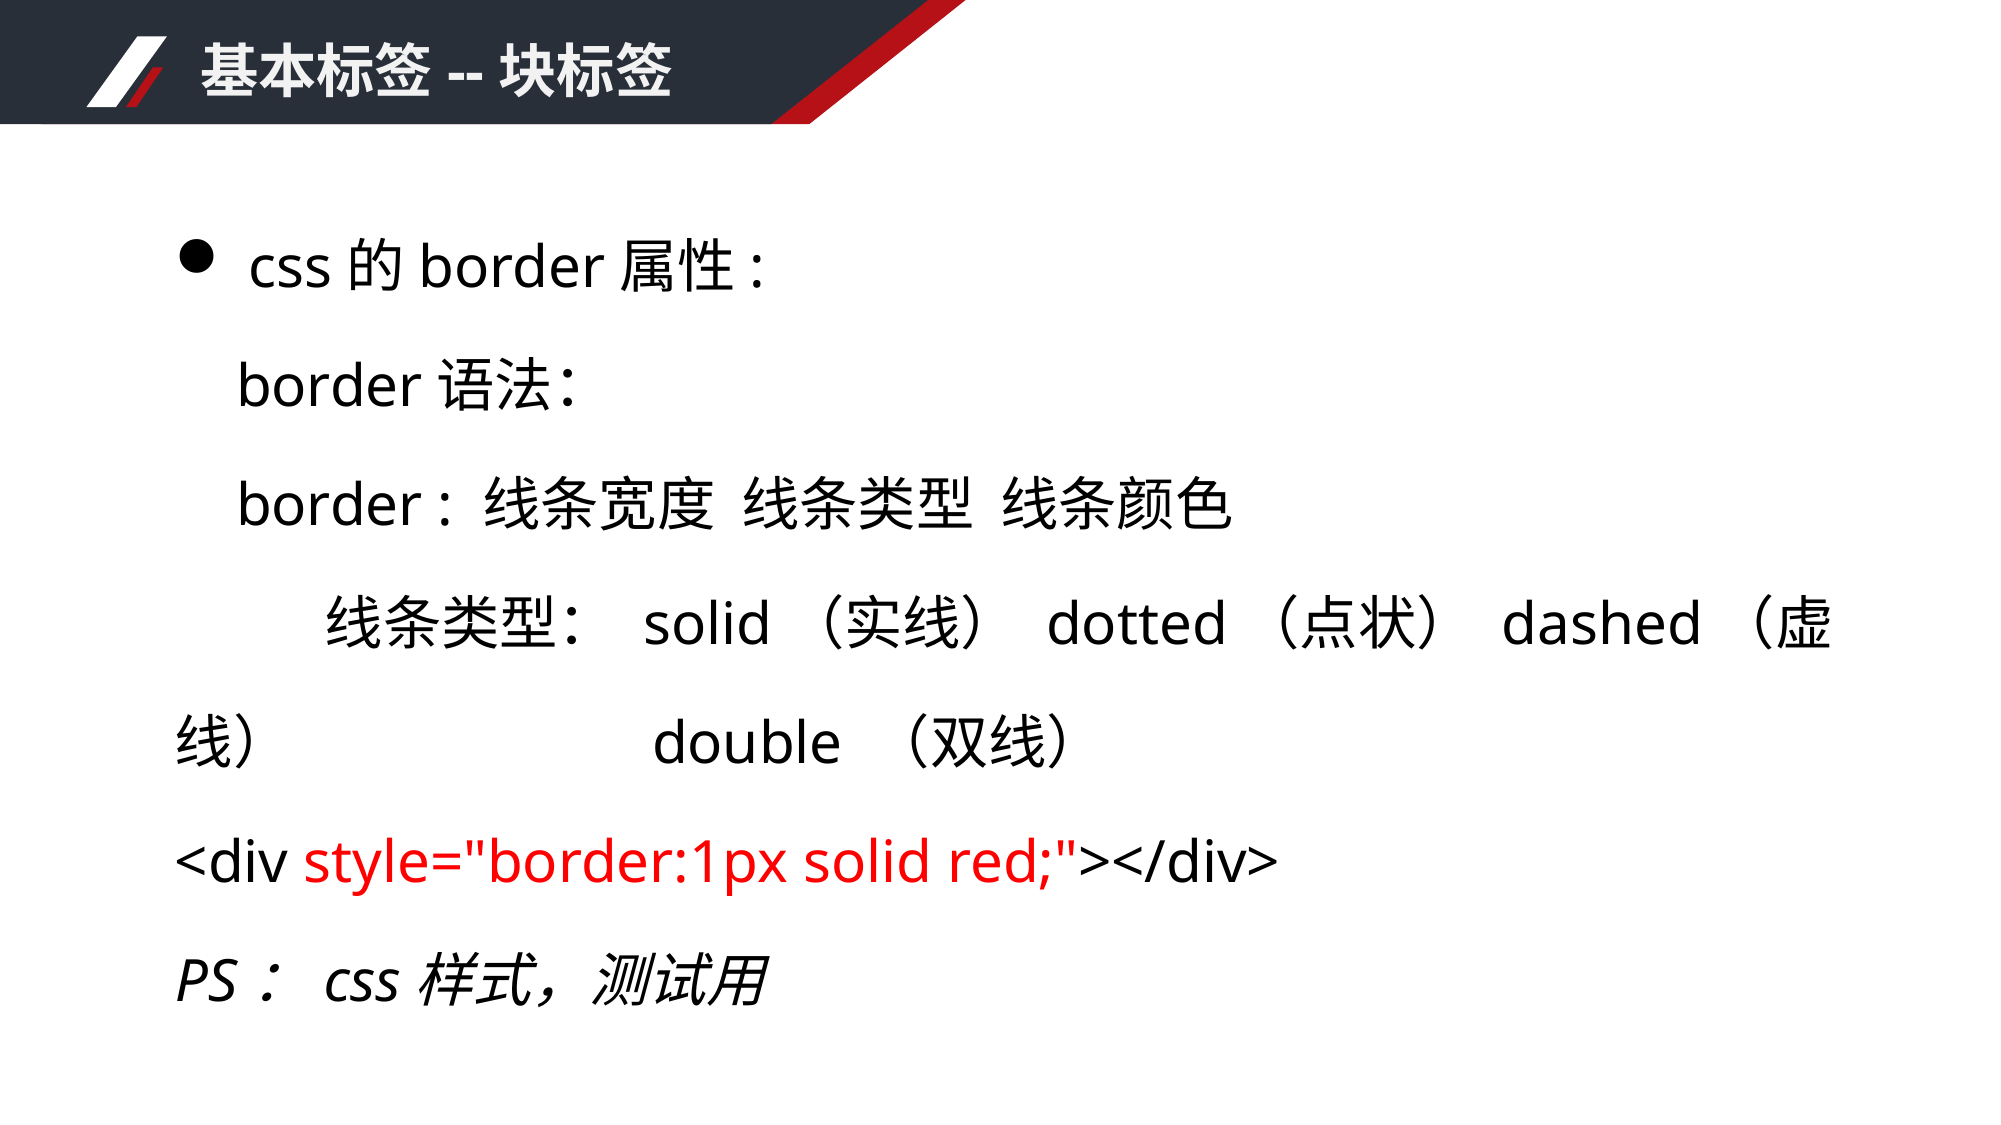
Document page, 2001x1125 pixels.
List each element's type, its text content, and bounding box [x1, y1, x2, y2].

text_box 基本标签--块标签 [185, 26, 794, 112]
text_box css的border属性: border语法： border : 线条宽度 线条类型 线条颜色 线条类型： solid（实线） dotted（点状） dashed（虚线） double （双线） <div style="border:1px solid red;"></div> PS：css样式，测试用 [160, 172, 1905, 1020]
